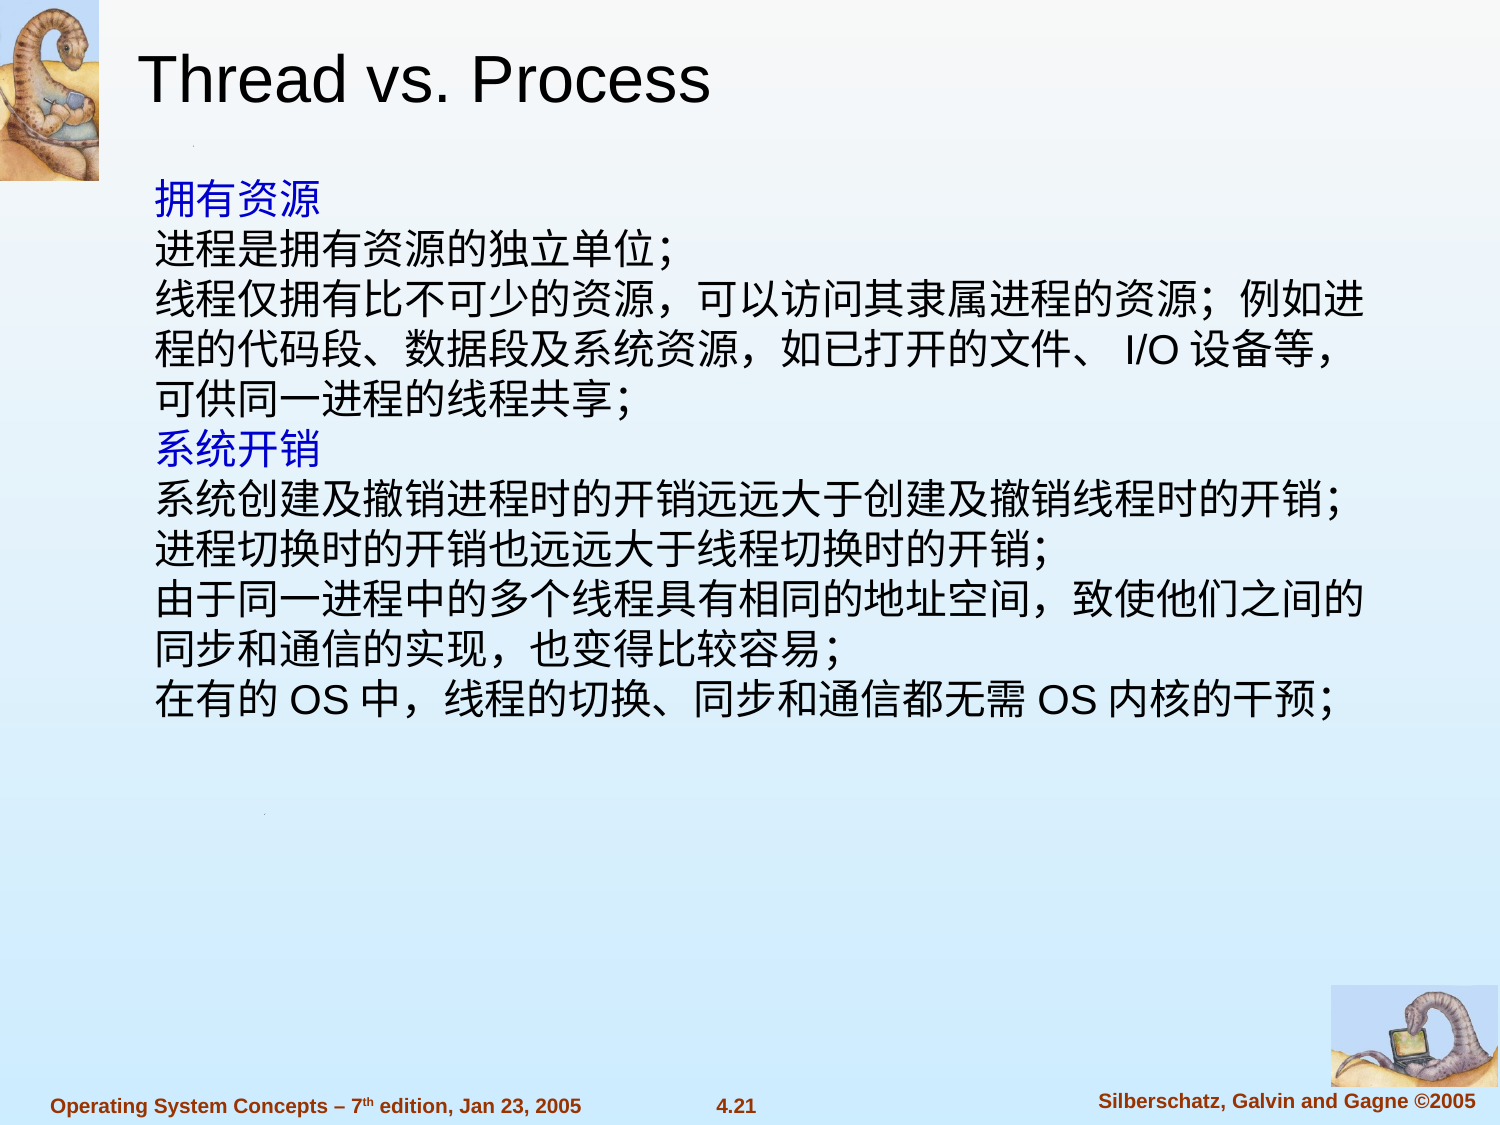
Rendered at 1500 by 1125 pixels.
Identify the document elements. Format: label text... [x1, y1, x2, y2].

list 拥有资源 进程是拥有资源的独立单位； 线程仅拥有比不可少的资源，可以访问其隶属进程的资源；例如进程的代码段、数据段及系统资源，如已打开的文件、I/O设备等，可供同一进程的线程共享； 系统开销 系统创建及撤销进程时的开销远远大于创建及撤销线程时的开销； 进程切换时的开销也远远大于线程切换时的开销； 由于同一进程中的多个线程具有相同的地址空间，致使他们之间的同步和通信的实现，也变得比较容易； 在有的OS中，线程的切换、同步和通信都无需OS内核的干预； [139, 165, 1398, 966]
picture [0, 0, 99, 181]
text_box [233, 27, 742, 102]
picture [1331, 985, 1498, 1087]
title Thread vs. Process [122, 69, 1297, 124]
